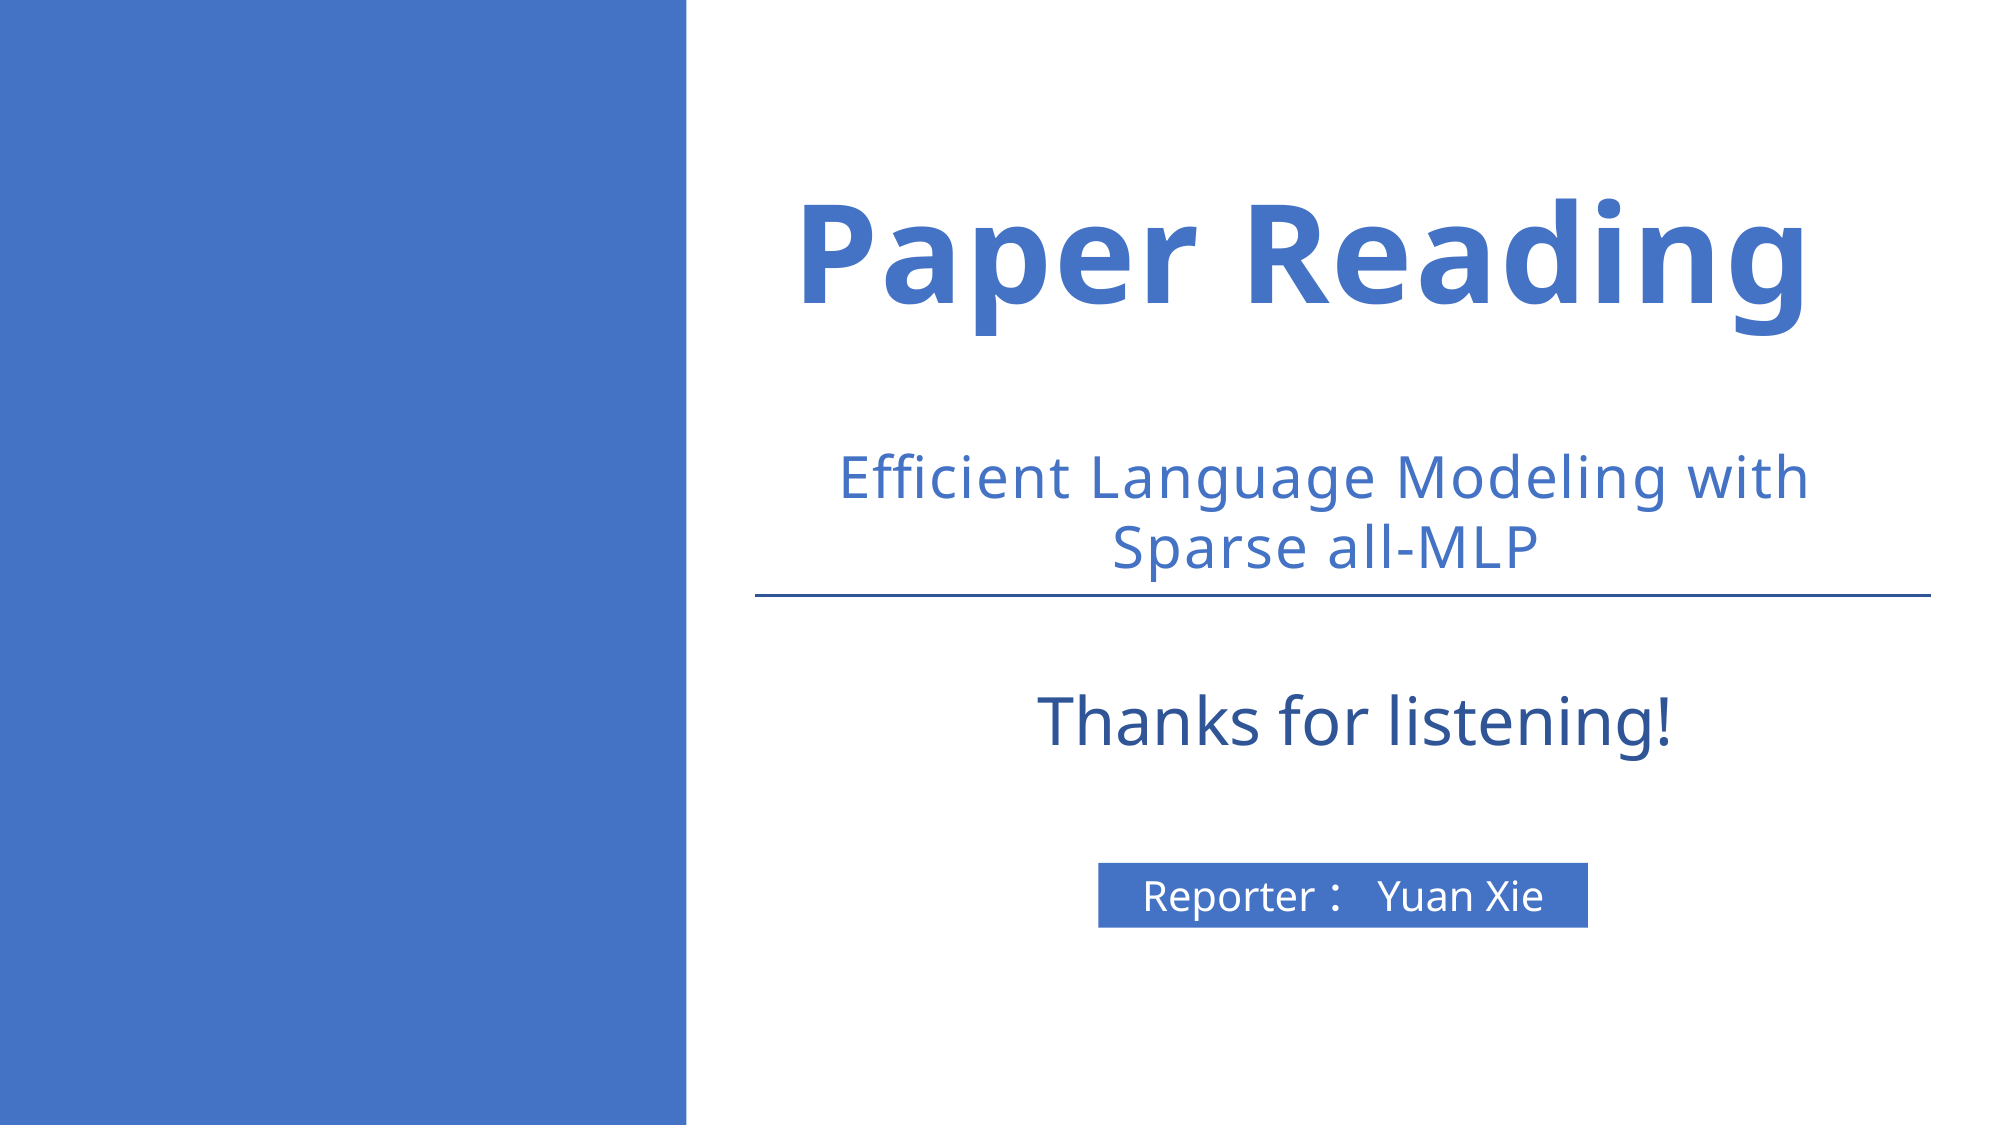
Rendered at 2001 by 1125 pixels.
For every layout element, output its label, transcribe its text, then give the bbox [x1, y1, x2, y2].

text_box Efficient Language Modeling with Sparse all-MLP [722, 433, 1931, 588]
text_box Reporter：Yuan Xie [1098, 862, 1588, 928]
text_box Paper Reading [725, 158, 1882, 518]
text_box [0, 0, 687, 1125]
text_box Thanks for listening! [742, 671, 1969, 767]
